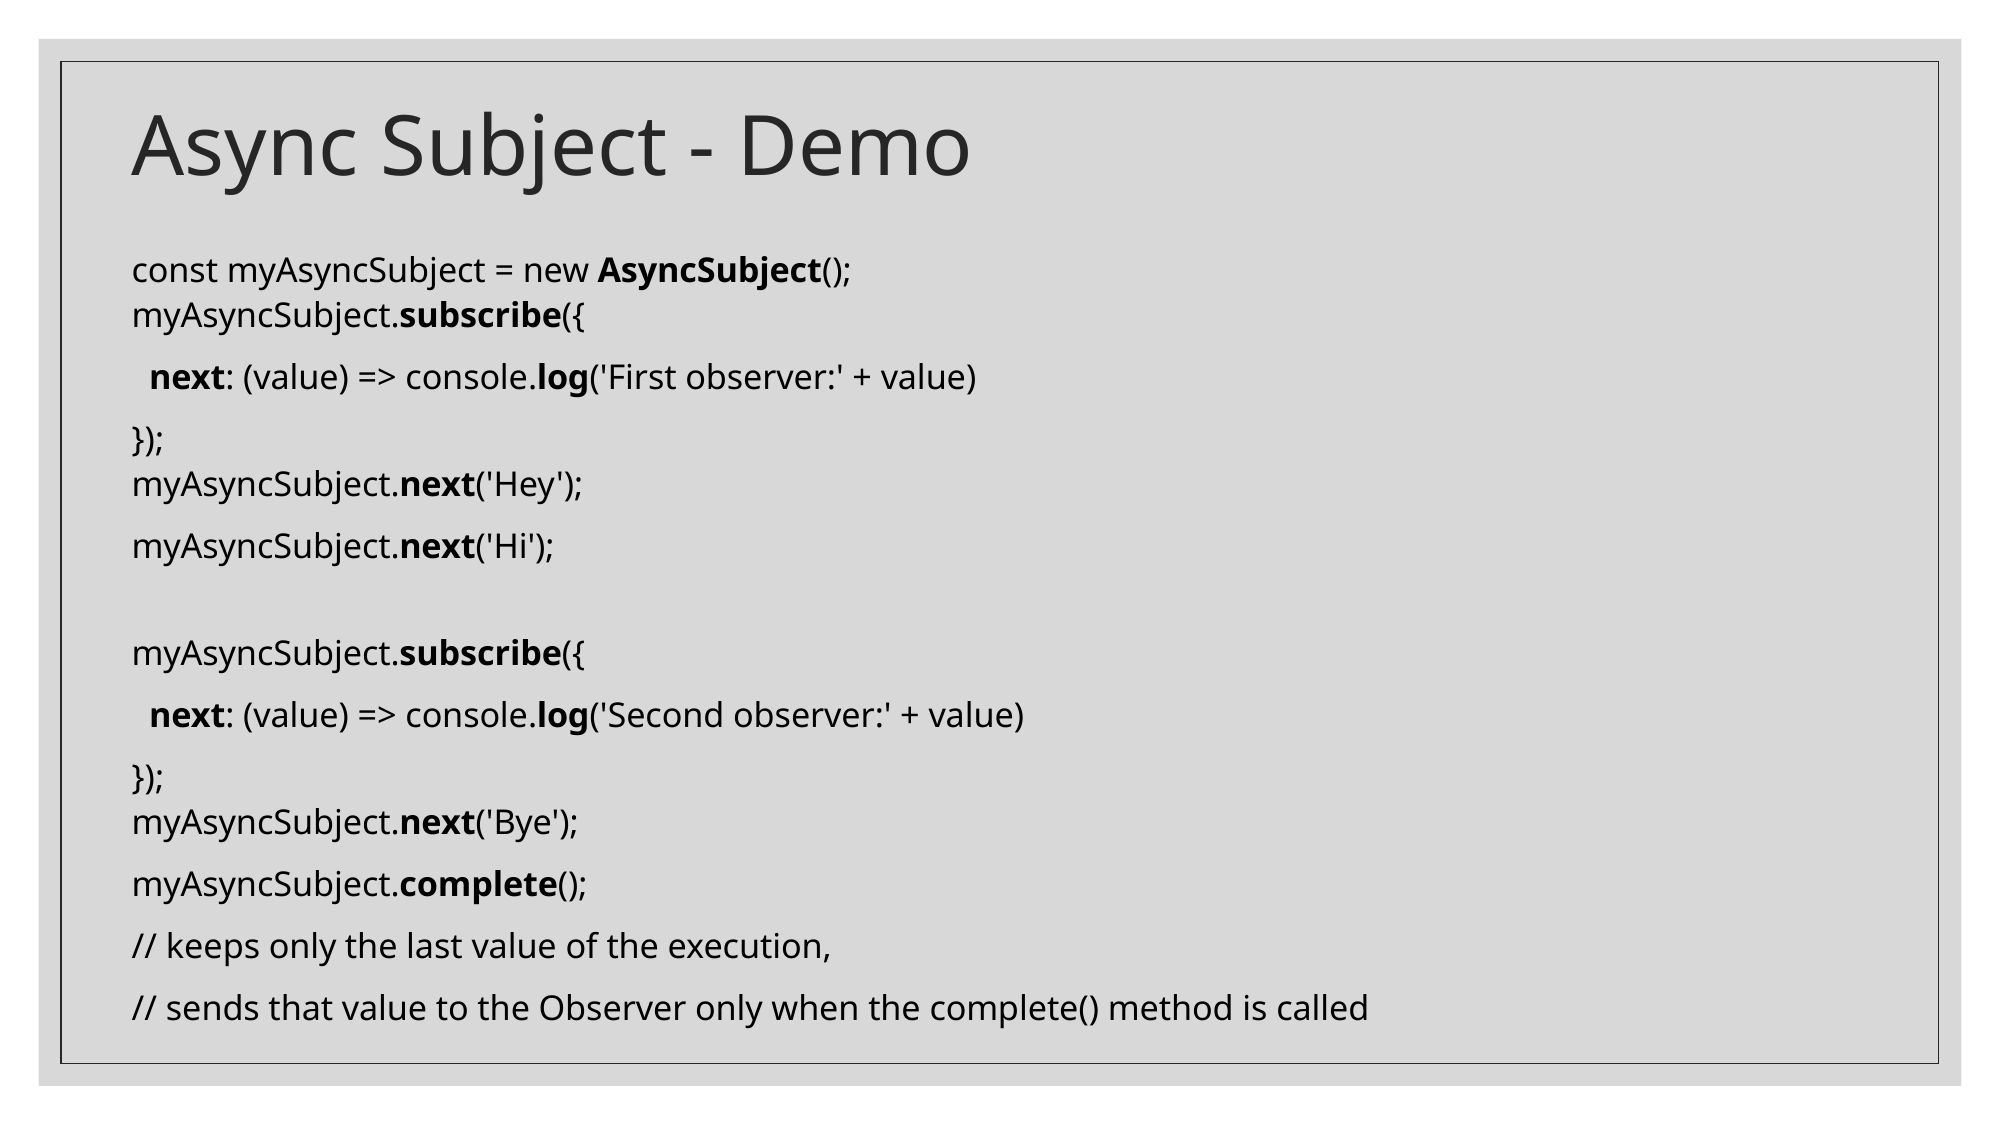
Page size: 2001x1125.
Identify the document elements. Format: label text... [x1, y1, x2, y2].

title Async Subject - Demo [116, 81, 1695, 216]
list const myAsyncSubject = new AsyncSubject(); myAsyncSubject.subscribe({ next: (value) => console.log('First observer:' + value) }); myAsyncSubject.next('Hey'); myAsyncSubject.next('Hi'); myAsyncSubject.subscribe({ next: (value) => console.log('Second observer:' + value) }); myAsyncSubject.next('Bye'); myAsyncSubject.complete(); // keeps only the last value of the execution, // sends that value to the Observer only when the complete() method is called [116, 236, 1864, 1044]
